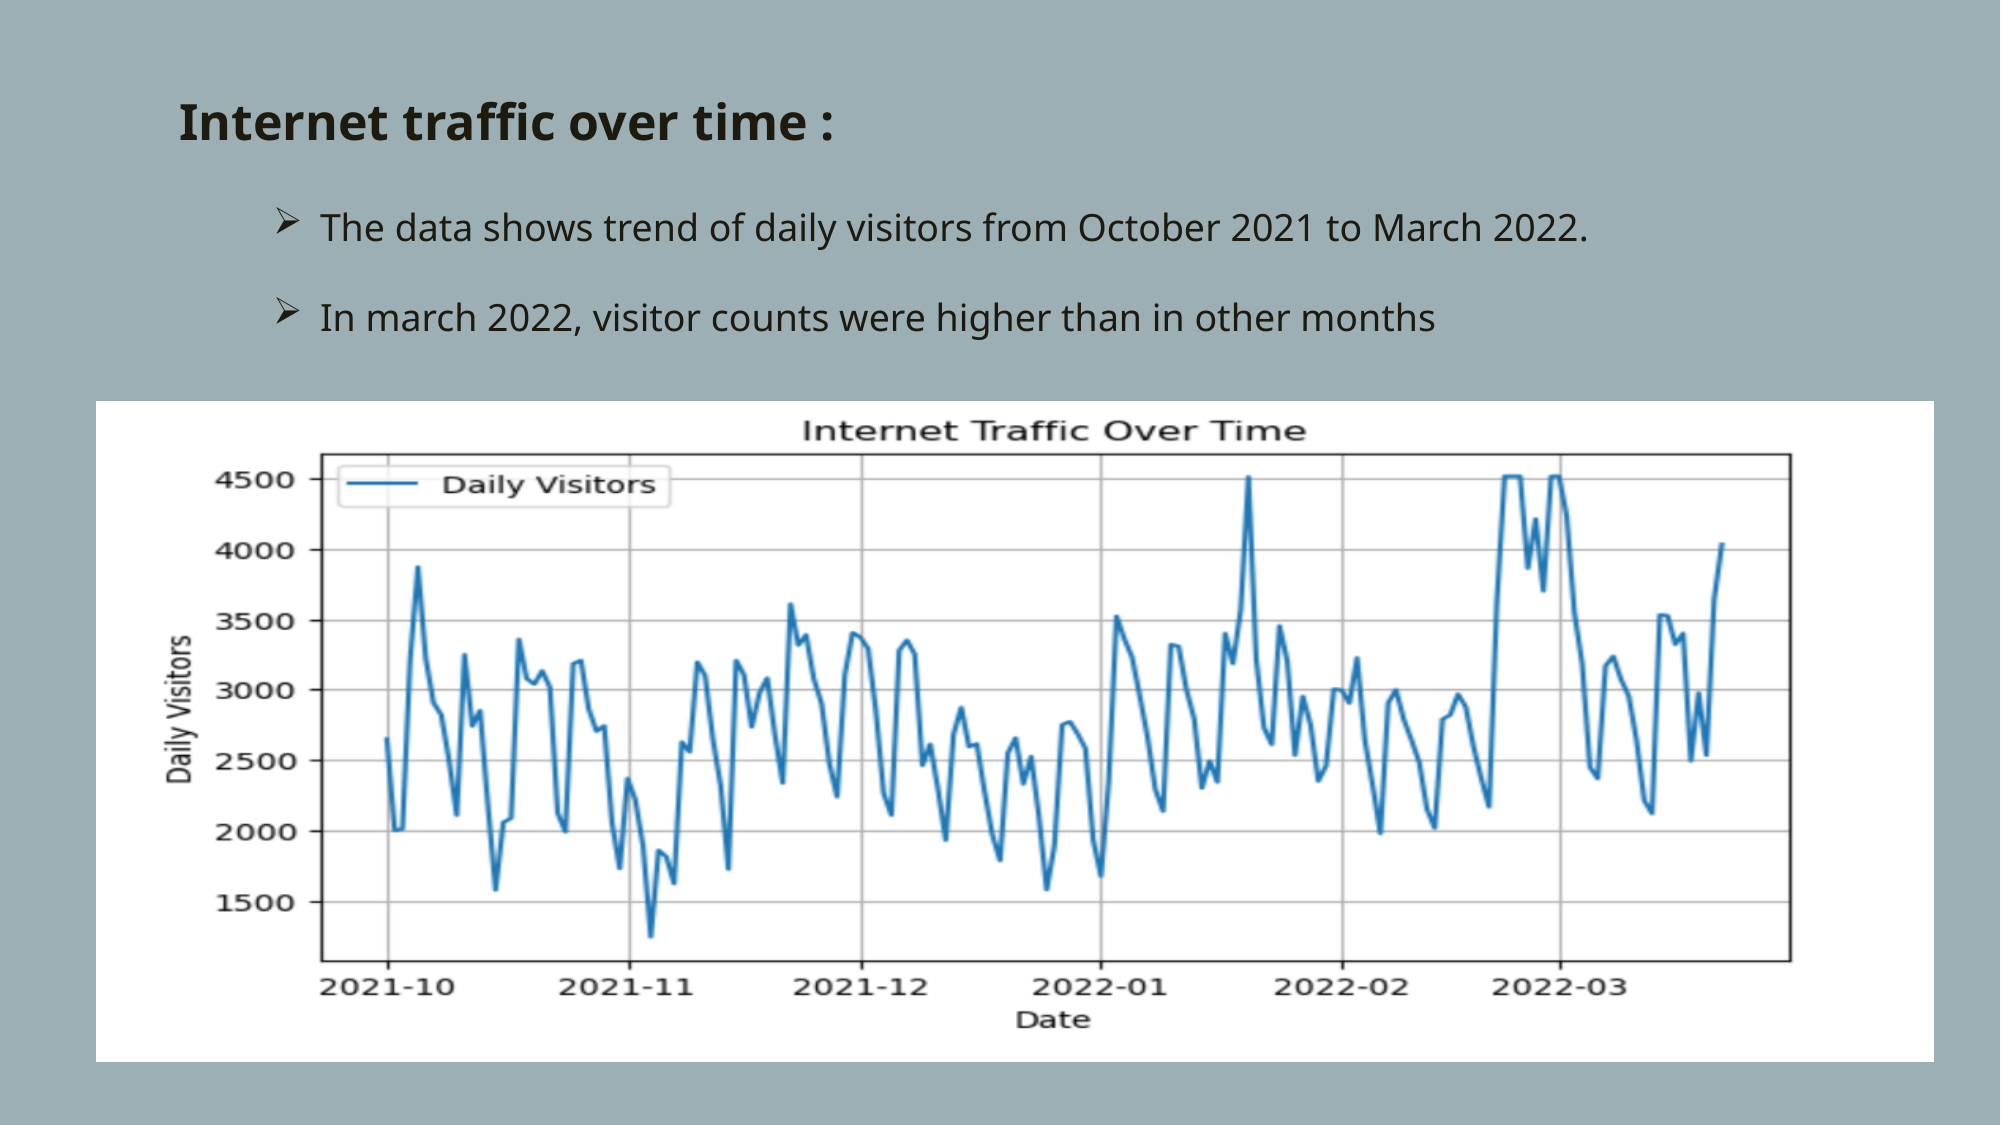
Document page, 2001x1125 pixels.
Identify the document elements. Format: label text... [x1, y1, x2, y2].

text_box Internet traffic over time : [14, 73, 1001, 168]
picture [96, 401, 1934, 1062]
text_box The data shows trend of daily visitors from October 2021 to March 2022. In march 2022, visitor counts were higher than in other months [258, 196, 1854, 401]
